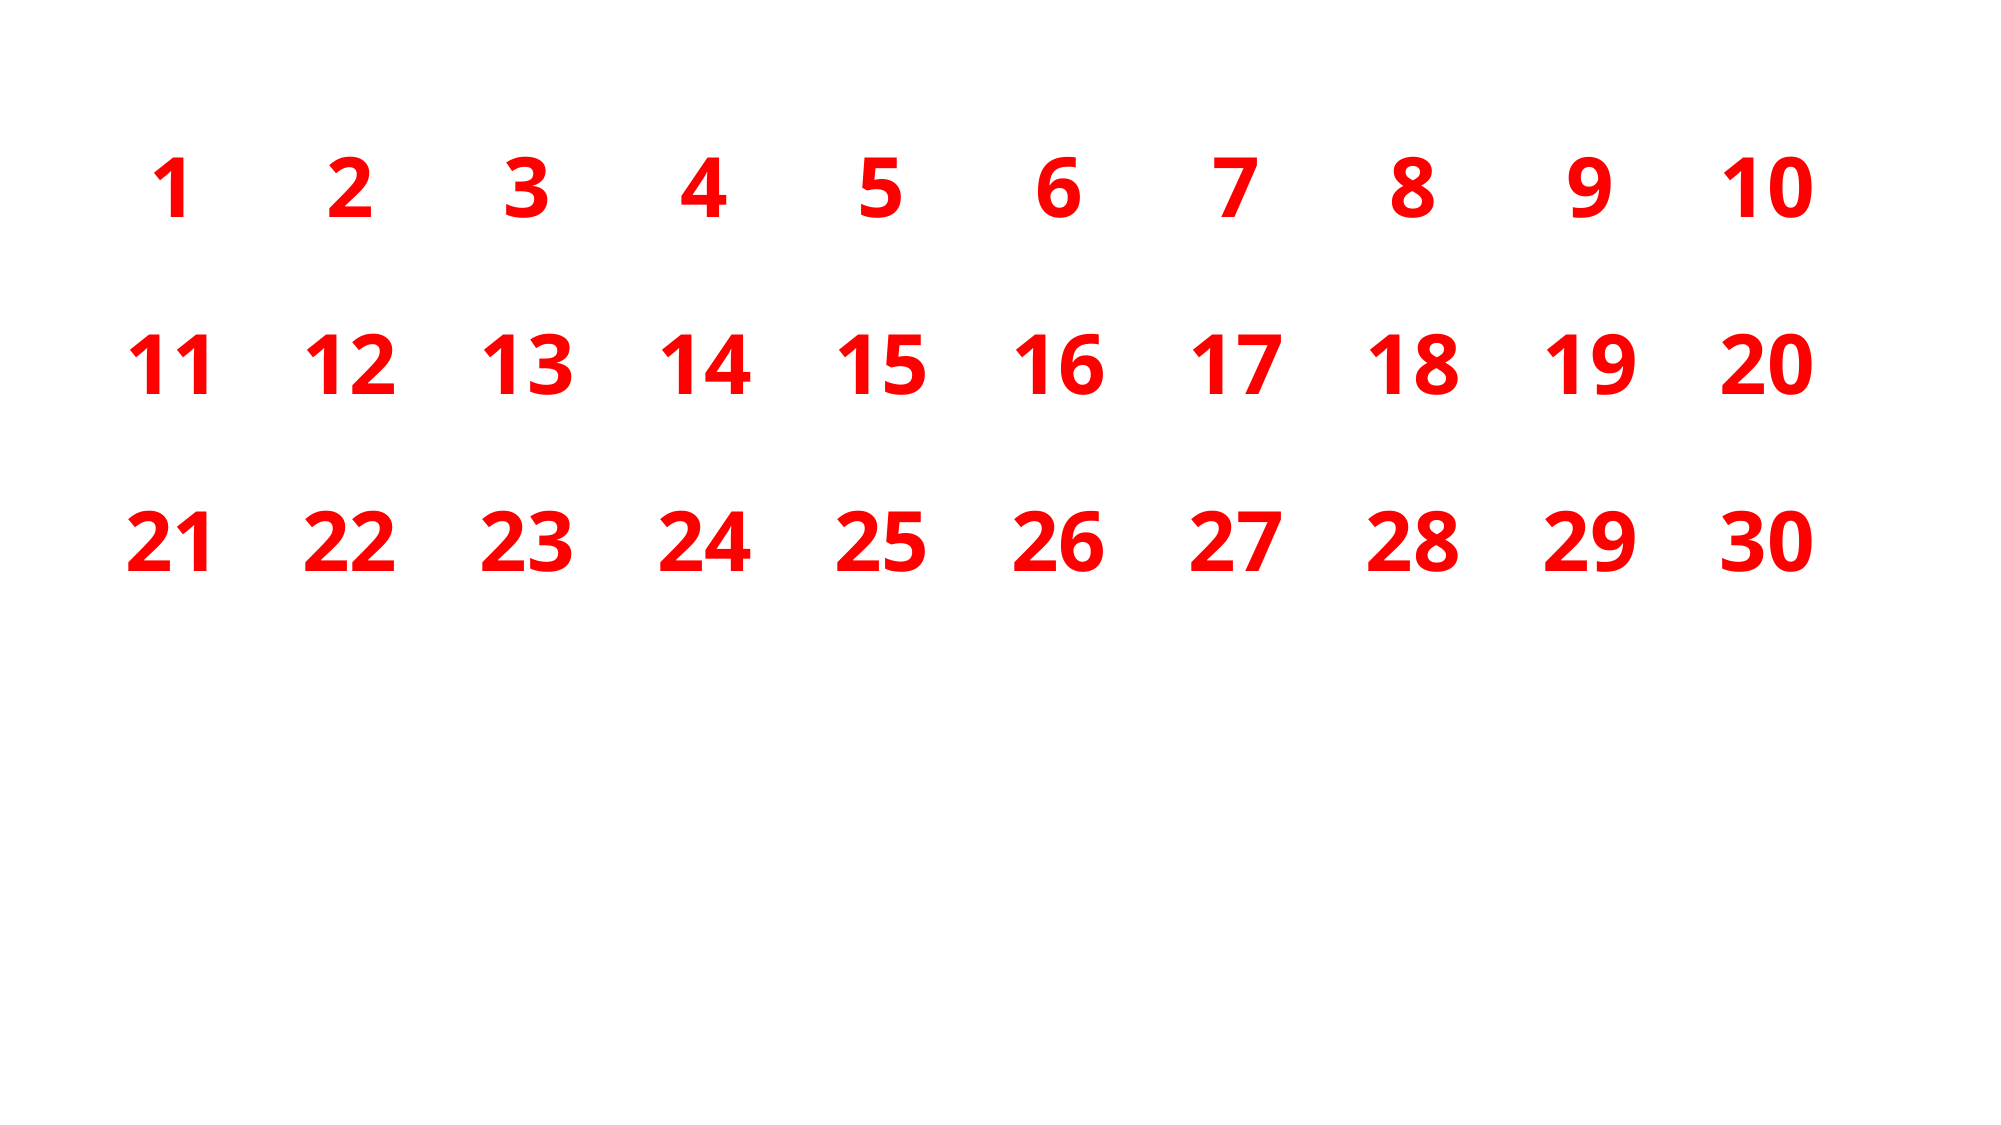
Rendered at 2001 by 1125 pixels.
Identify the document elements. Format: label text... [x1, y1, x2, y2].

table_cell 21 [85, 452, 261, 627]
table_header 8 [1325, 97, 1501, 273]
table_cell 22 [262, 452, 438, 627]
table_header 3 [440, 97, 615, 273]
table_header 4 [617, 97, 792, 273]
table_header 1 [85, 97, 261, 273]
table_cell 14 [617, 274, 792, 450]
table_header 7 [1148, 97, 1324, 273]
table_cell 16 [971, 274, 1146, 450]
table_cell 26 [971, 452, 1146, 627]
table_cell 11 [85, 274, 261, 450]
table_header 6 [971, 97, 1146, 273]
table_cell 24 [617, 452, 792, 627]
table_cell 17 [1148, 274, 1324, 450]
table_cell 15 [794, 274, 969, 450]
table_cell 13 [440, 274, 615, 450]
table_cell 23 [440, 452, 615, 627]
table_cell 25 [794, 452, 969, 627]
table_cell 19 [1503, 274, 1678, 450]
table_cell 12 [262, 274, 438, 450]
table_header 5 [794, 97, 969, 273]
table_cell 28 [1325, 452, 1501, 627]
table_header 10 [1680, 97, 1855, 273]
table_cell 20 [1680, 274, 1855, 450]
table_cell 29 [1503, 452, 1678, 627]
table_cell 27 [1148, 452, 1324, 627]
table_cell 18 [1325, 274, 1501, 450]
table_cell 30 [1680, 452, 1855, 627]
table_header 9 [1503, 97, 1678, 273]
table_header 2 [262, 97, 438, 273]
